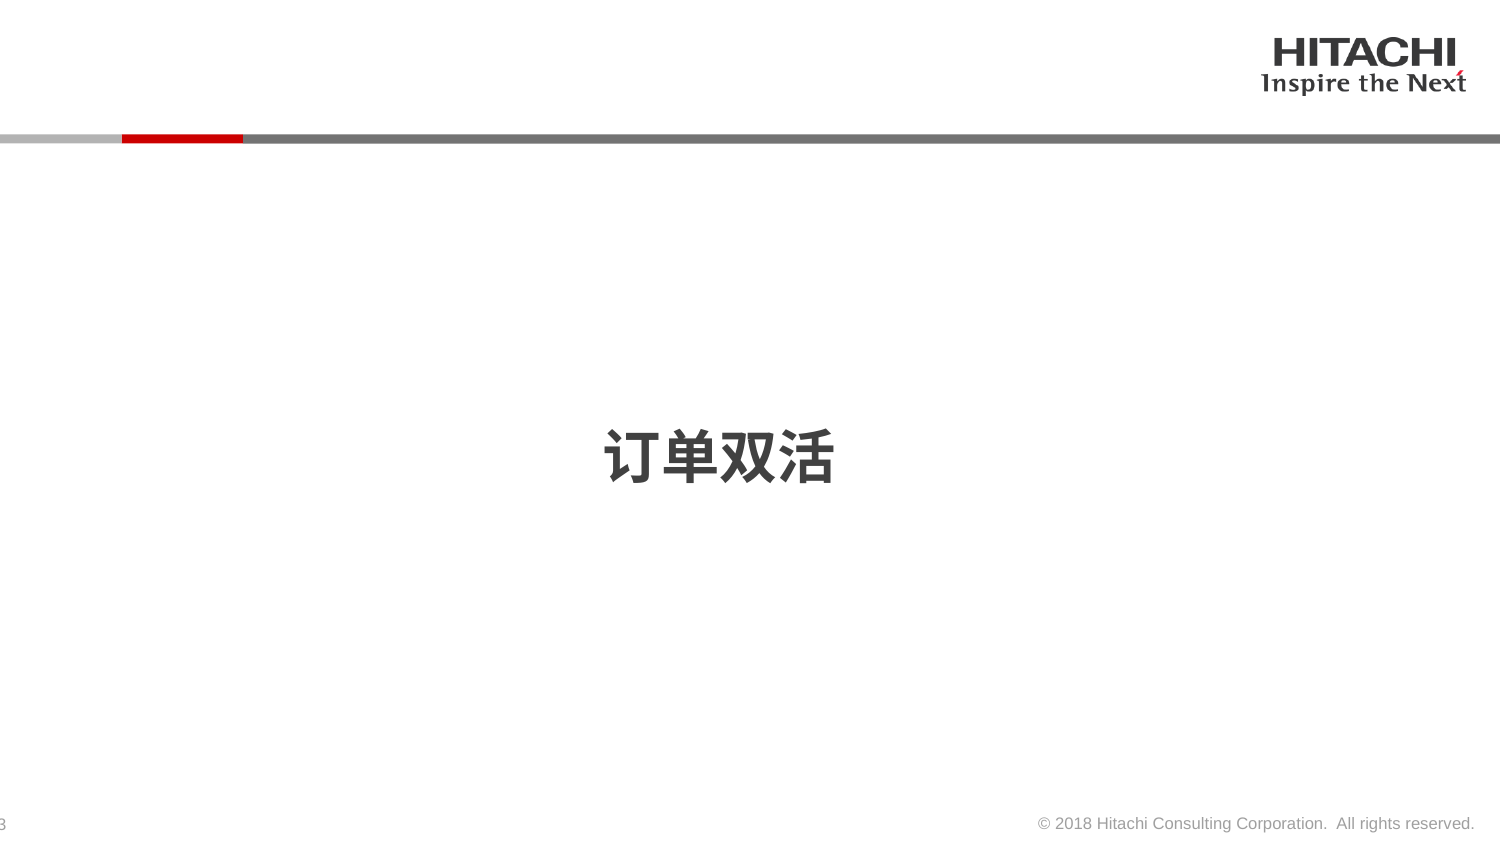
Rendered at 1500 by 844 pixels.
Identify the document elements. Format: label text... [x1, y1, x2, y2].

text_box 订单双活 [588, 413, 851, 499]
picture [1261, 37, 1466, 96]
